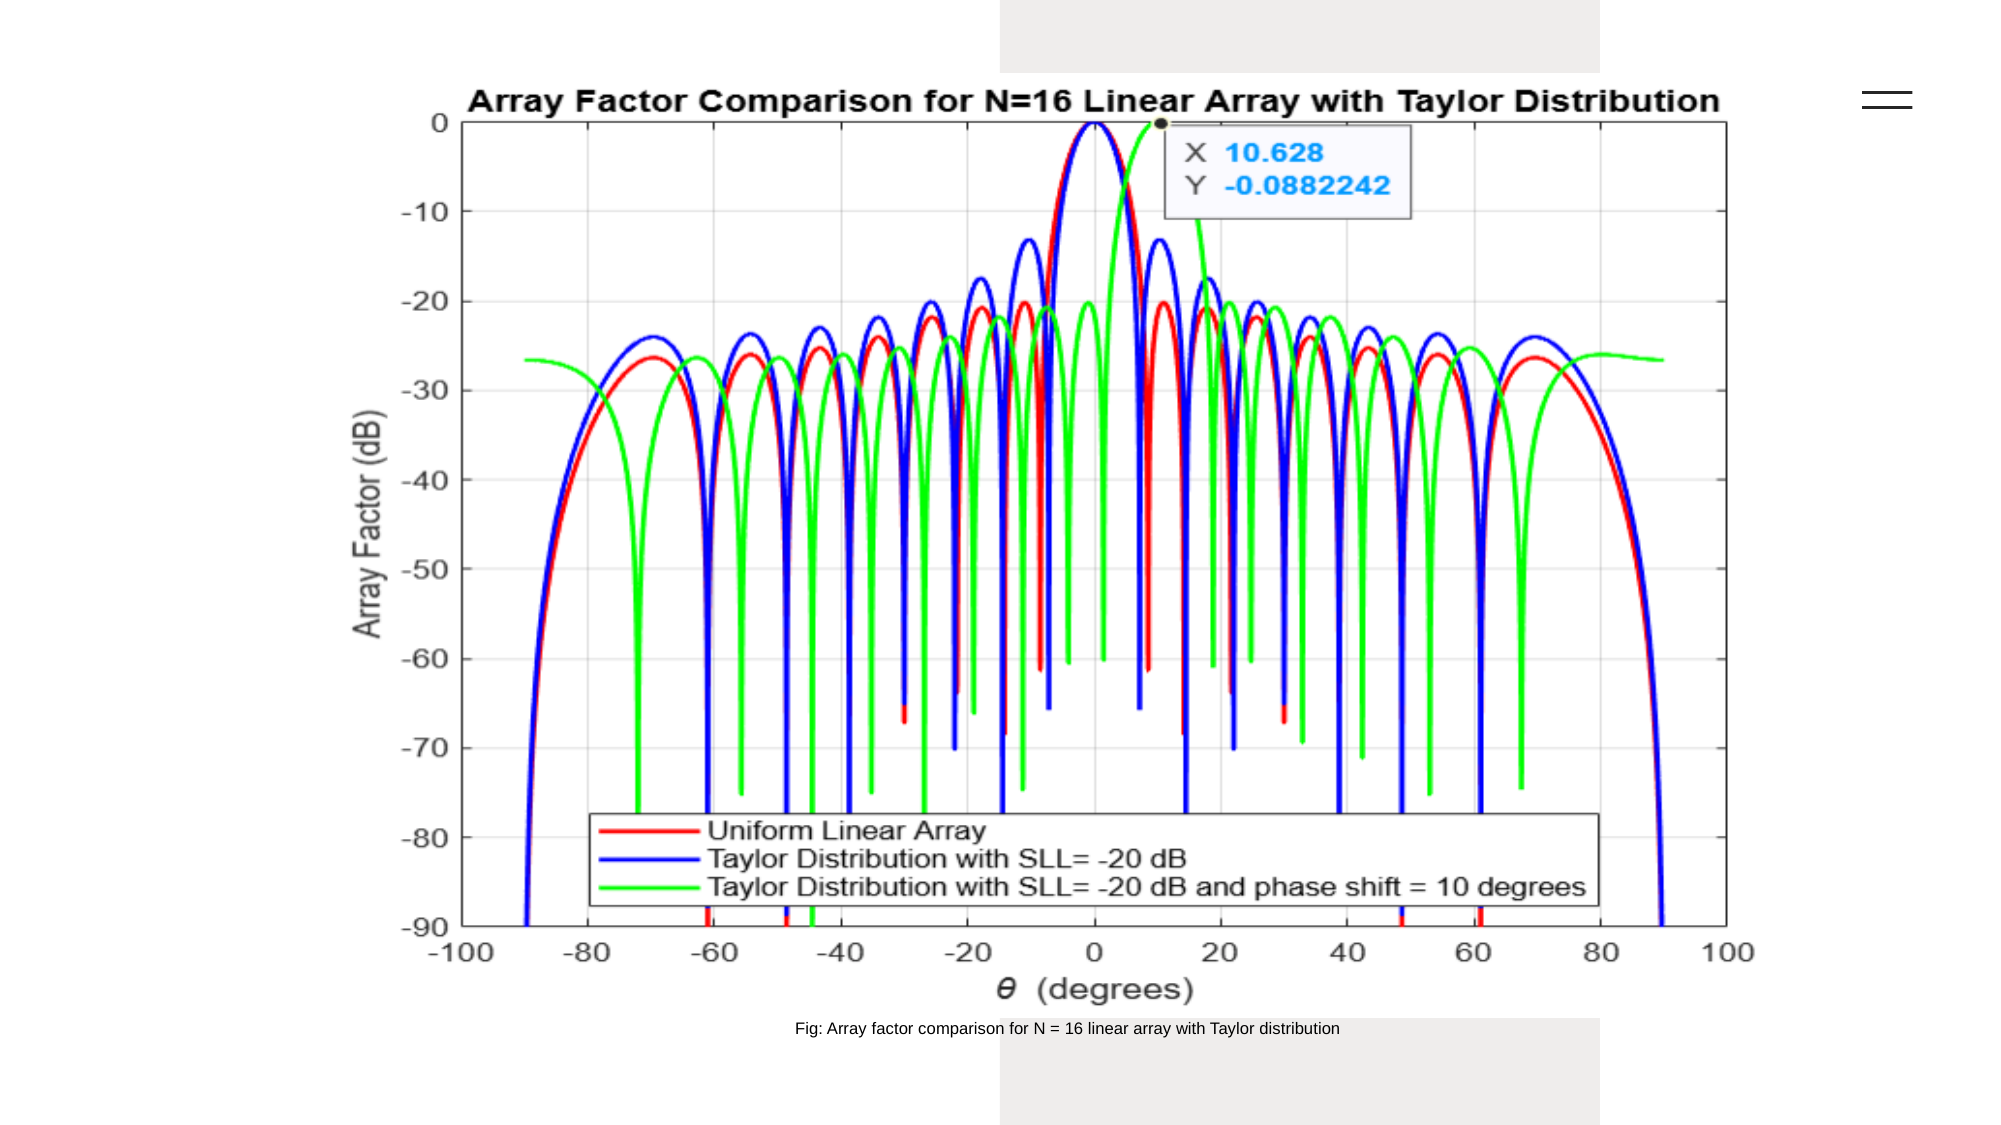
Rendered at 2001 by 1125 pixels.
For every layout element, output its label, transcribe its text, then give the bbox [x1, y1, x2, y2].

picture [293, 73, 1819, 1018]
text_box Fig: Array factor comparison for N = 16 linear array with Taylor distribution [420, 1018, 1721, 1045]
